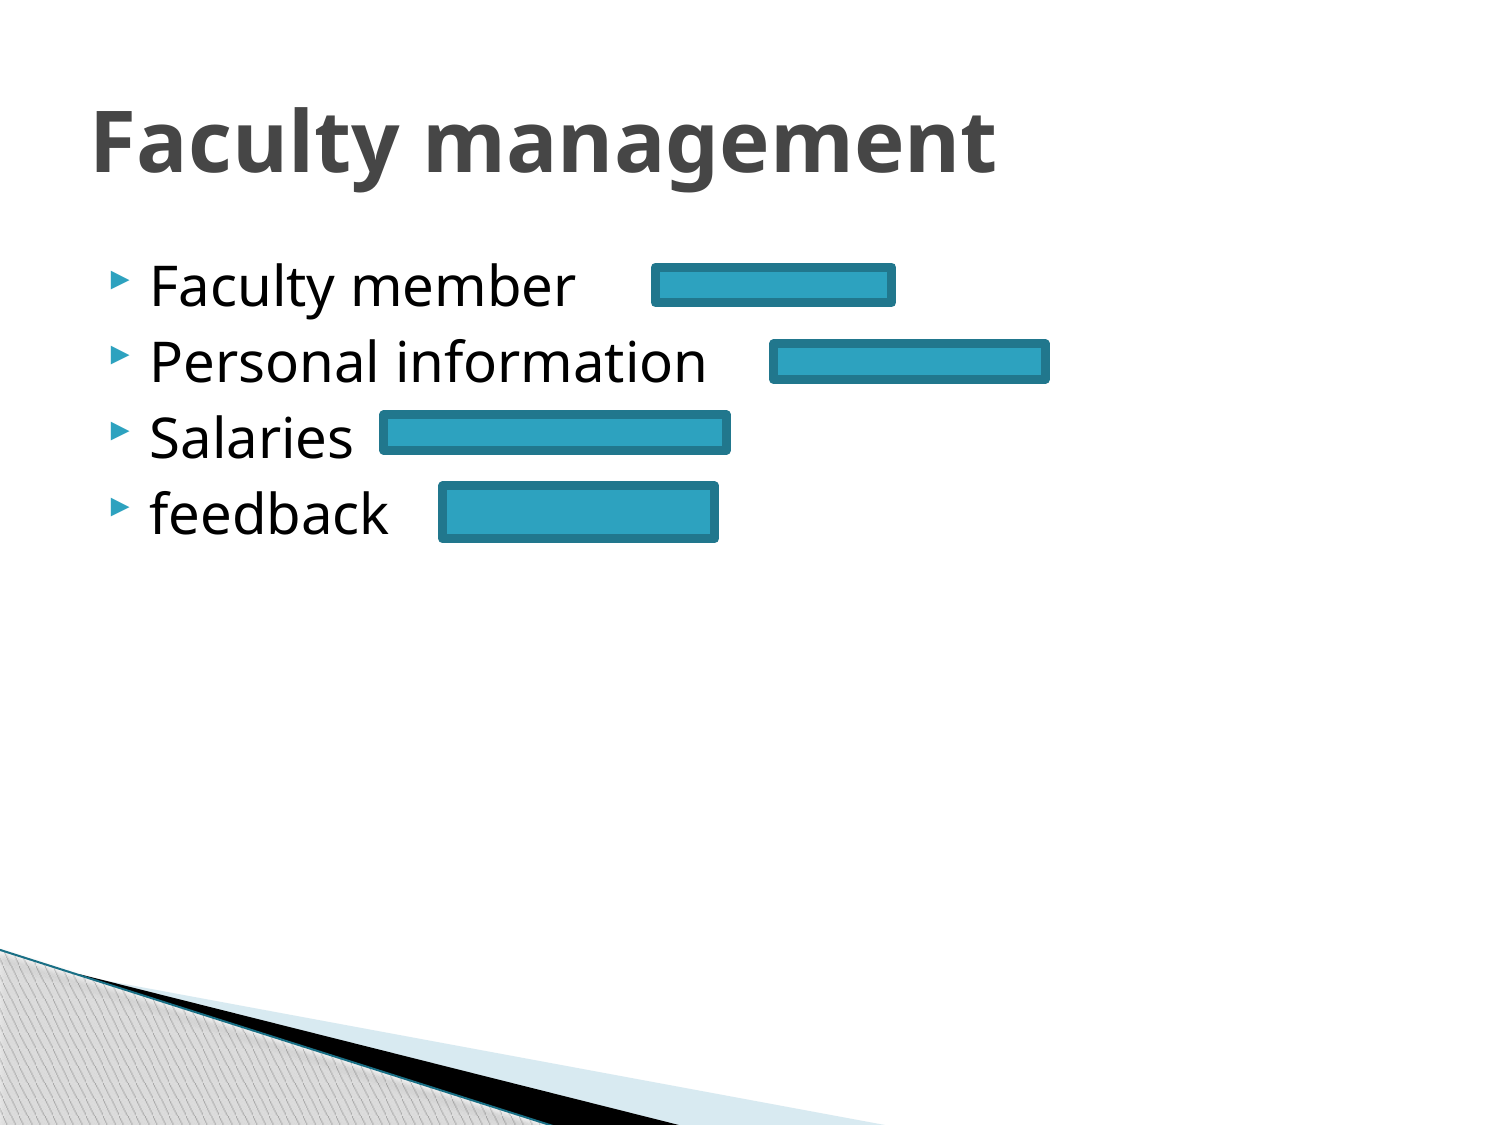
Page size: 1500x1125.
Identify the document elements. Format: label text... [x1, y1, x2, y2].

text_box [379, 410, 731, 455]
text_box [651, 263, 896, 307]
text_box [769, 339, 1050, 384]
title Faculty management [75, 45, 1425, 233]
list Faculty member Personal information Salaries feedback [75, 243, 1425, 986]
text_box [438, 481, 719, 543]
